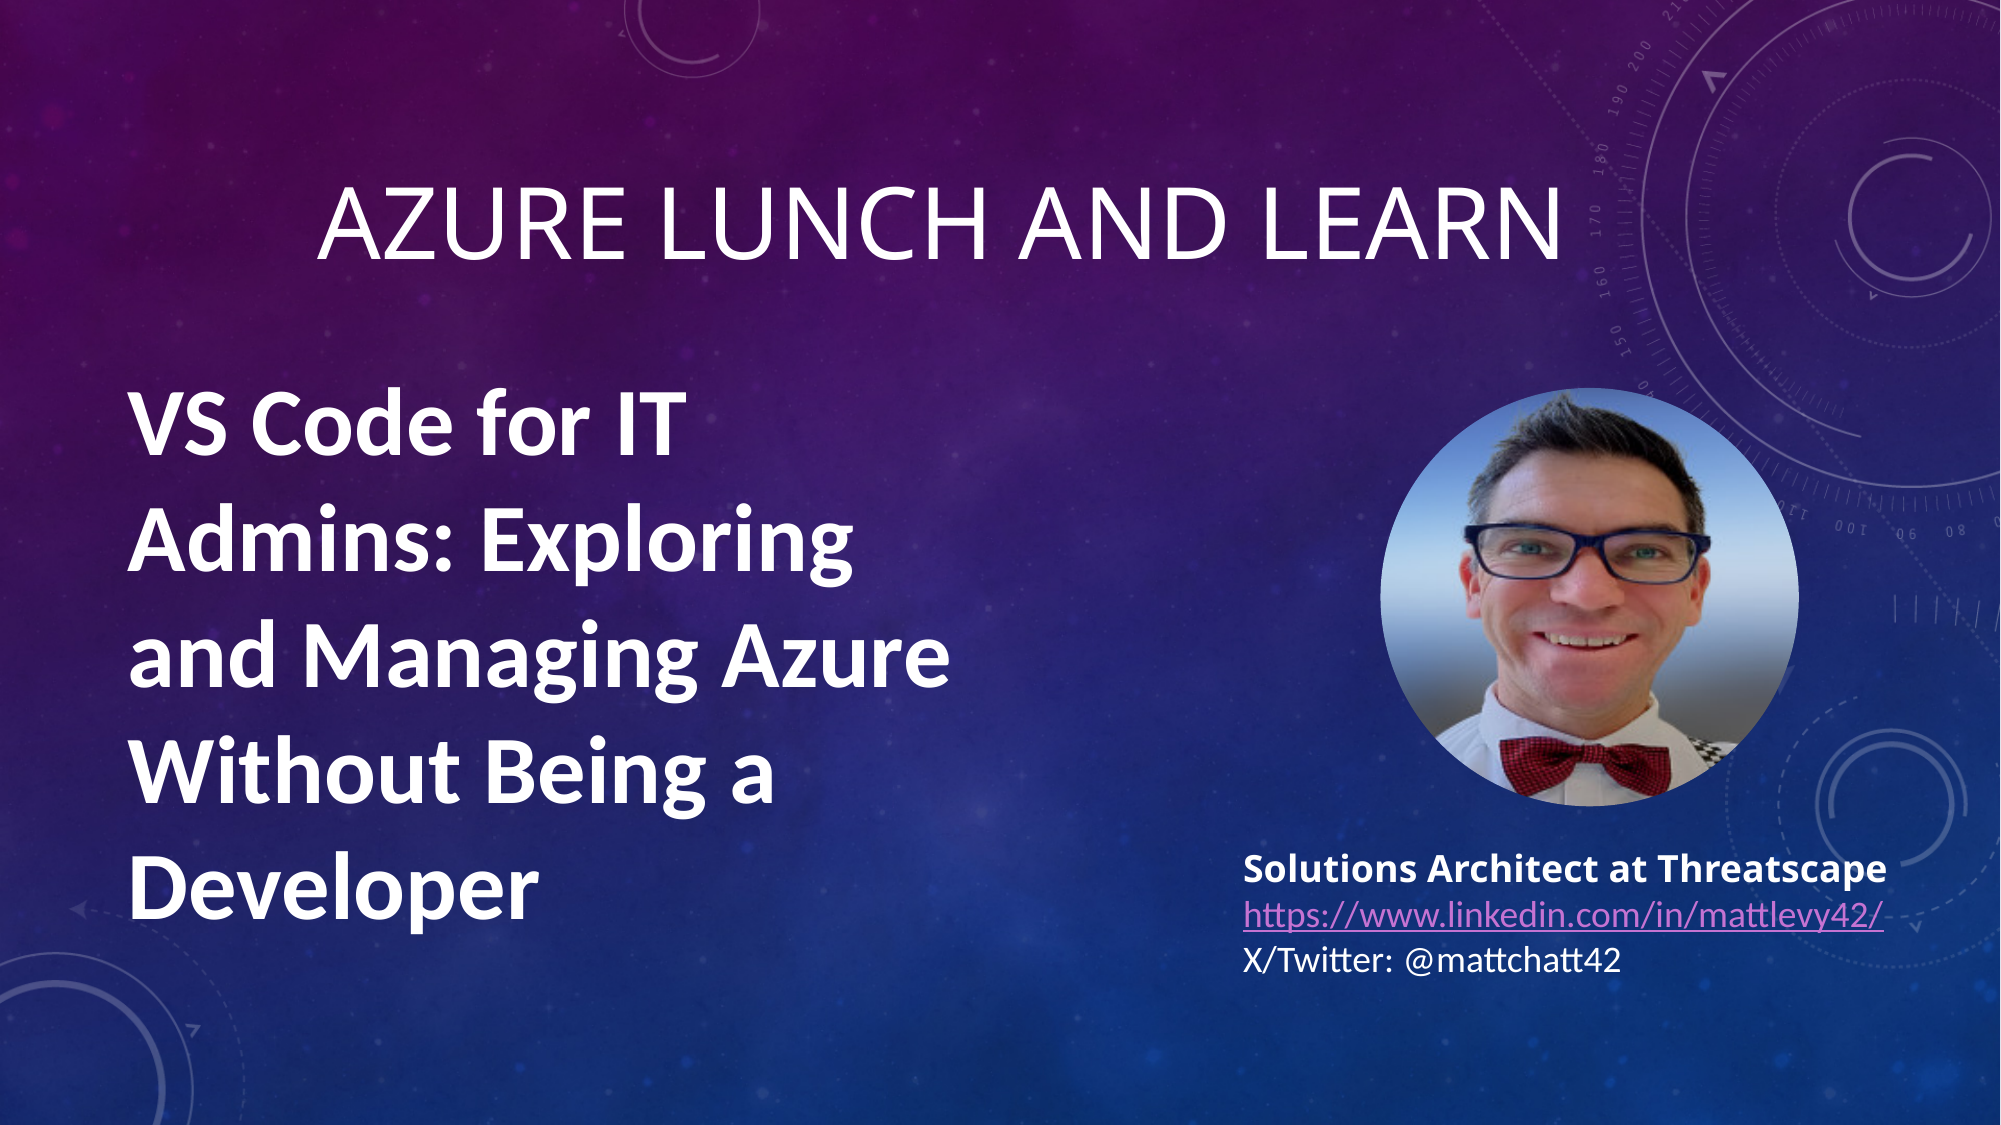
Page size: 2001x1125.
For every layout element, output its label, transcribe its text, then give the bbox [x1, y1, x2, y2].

title Azure lunch and Learn [112, 99, 1775, 339]
text_box Solutions Architect at Threatscape https://www.linkedin.com/in/mattlevy42/ X/Twitter: @mattchatt42 [1228, 837, 2000, 1032]
list VS Code for IT Admins: Exploring and Managing Azure Without Being a Developer [112, 351, 1036, 950]
picture [0, 0, 2001, 1125]
